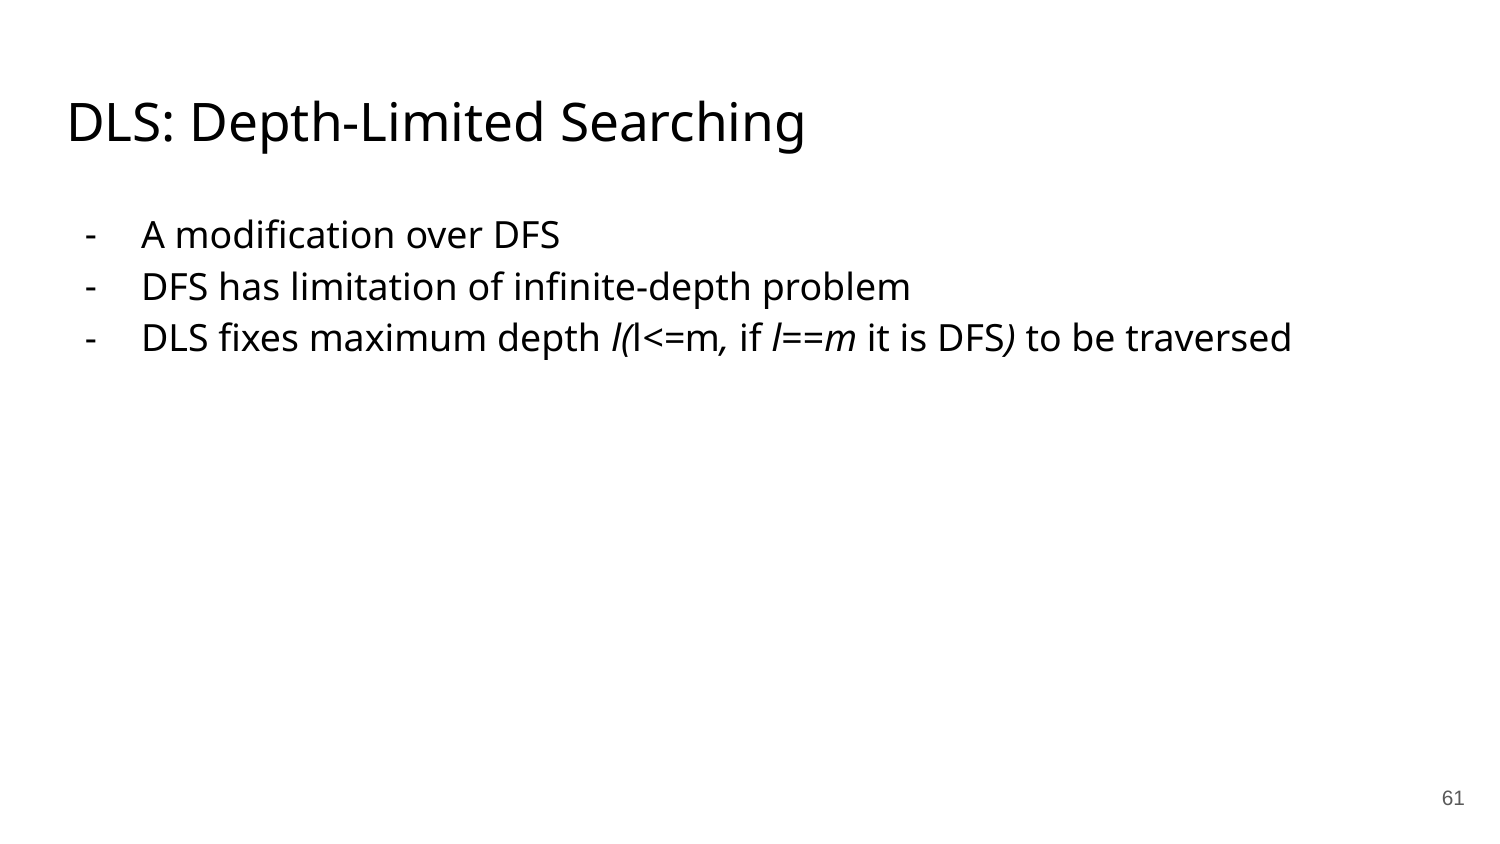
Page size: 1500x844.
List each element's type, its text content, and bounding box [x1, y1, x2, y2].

title DLS: Depth-Limited Searching [51, 72, 1449, 167]
list A modification over DFS DFS has limitation of infinite-depth problem DLS fixes maximum depth l(l<=m, if l==m it is DFS) to be traversed [51, 189, 1449, 750]
slide_number ‹#› [1389, 764, 1480, 830]
